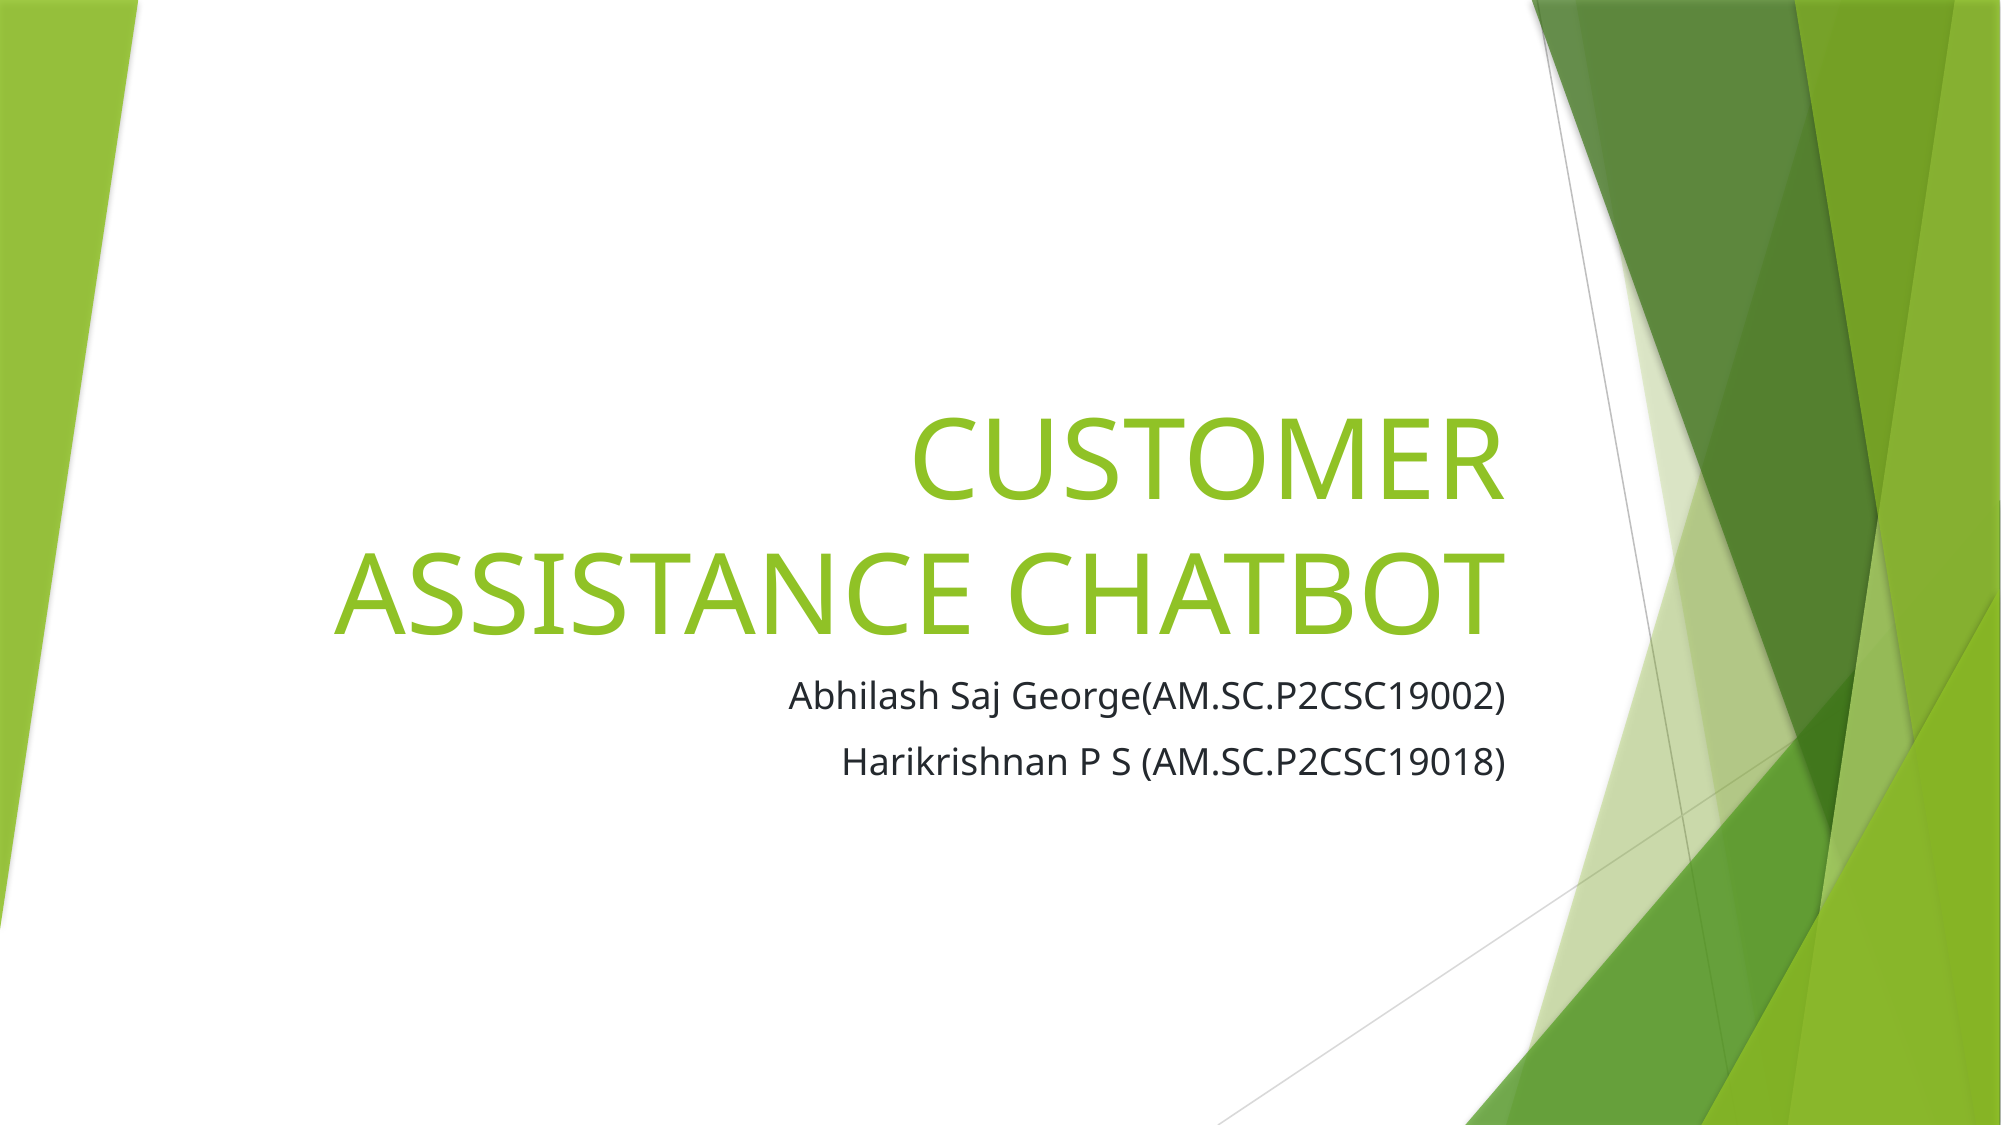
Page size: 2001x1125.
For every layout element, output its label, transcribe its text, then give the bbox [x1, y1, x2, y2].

title CUSTOMER ASSISTANCE CHATBOT [247, 394, 1522, 664]
subtitle Abhilash Saj George(AM.SC.P2CSC19002) Harikrishnan P S (AM.SC.P2CSC19018) [247, 664, 1522, 845]
